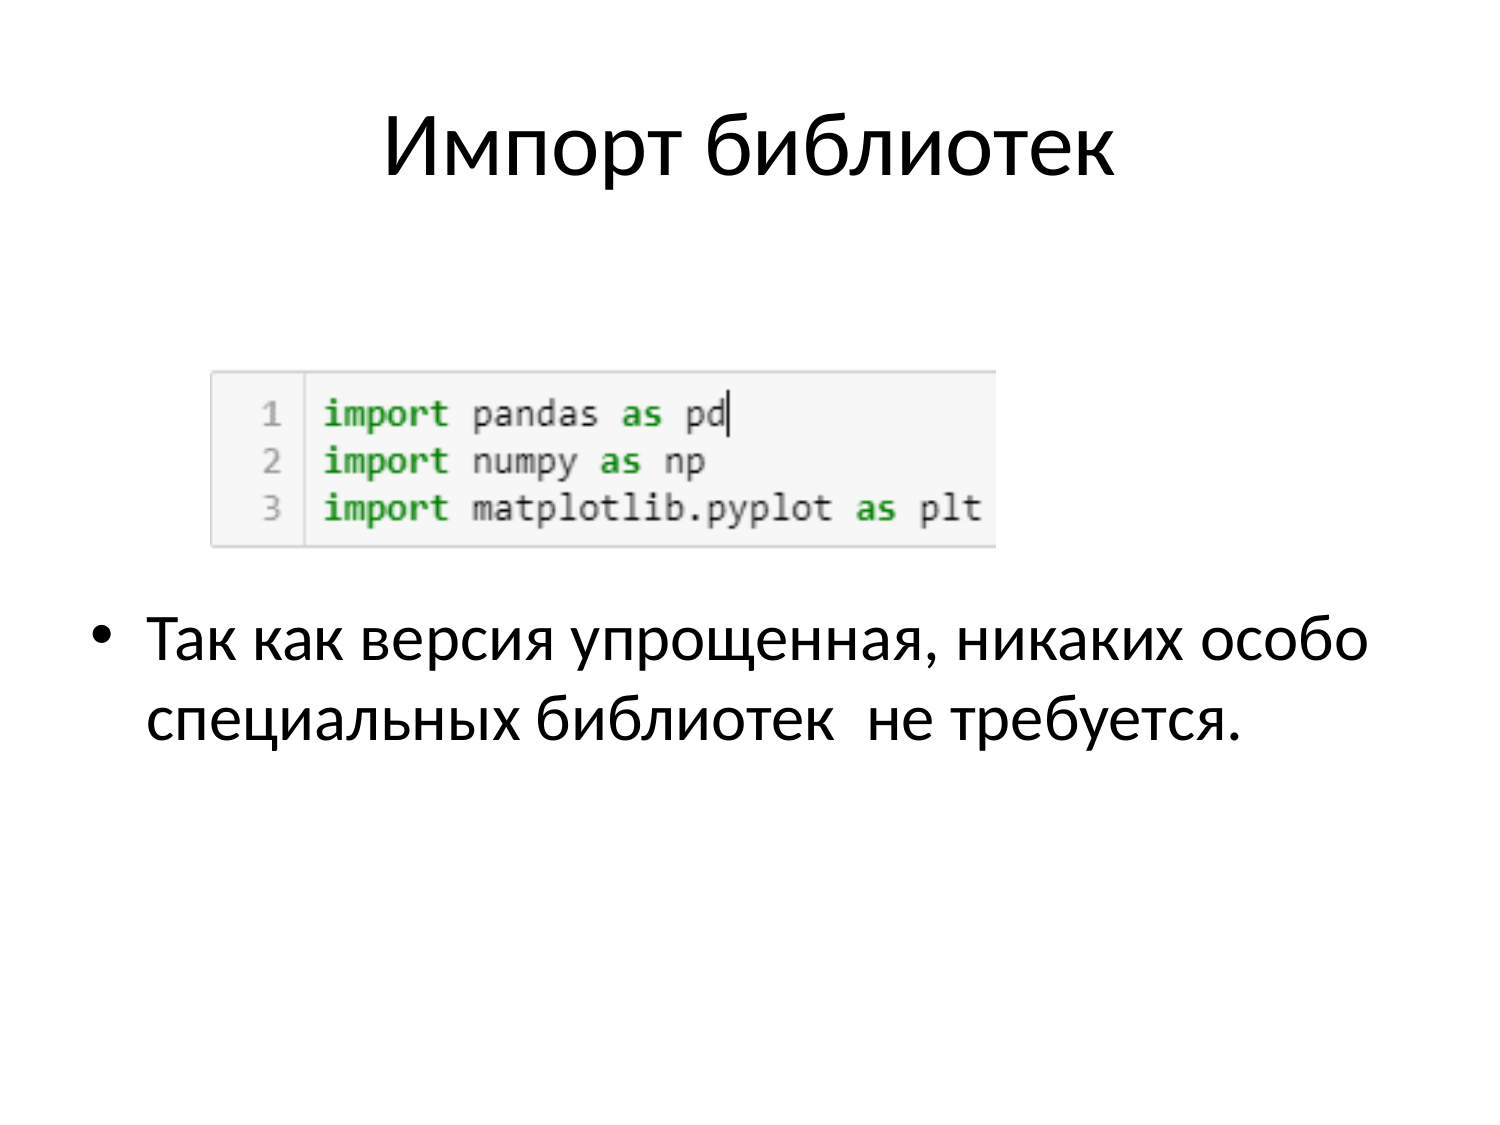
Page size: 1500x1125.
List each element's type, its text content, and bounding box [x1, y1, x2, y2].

title Импорт библиотек [75, 45, 1425, 233]
picture [210, 363, 996, 560]
list Так как версия упрощенная, никаких особо специальных библиотек не требуется. [75, 585, 1425, 1005]
